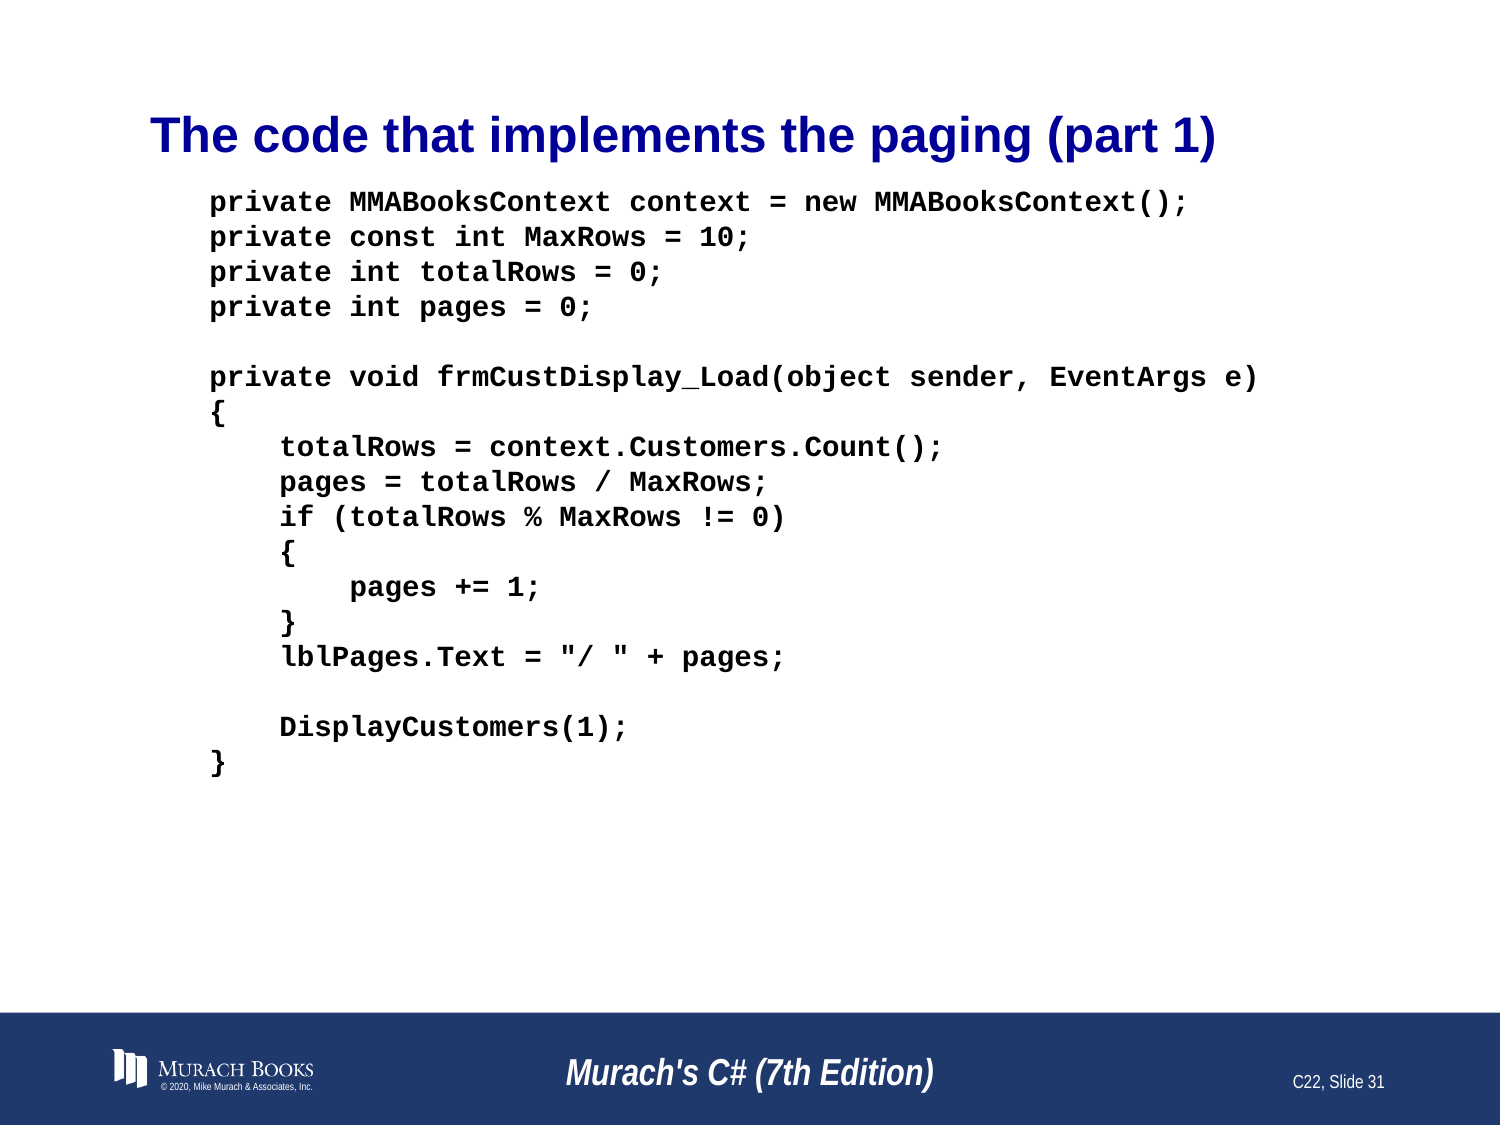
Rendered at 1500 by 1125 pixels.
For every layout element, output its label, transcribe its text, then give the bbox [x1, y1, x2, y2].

slide_number Murach's C# (7th Edition) [463, 1025, 1050, 1100]
footer © 2020, Mike Murach & Associates, Inc. [12, 1025, 463, 1100]
list private MMABooksContext context = new MMABooksContext(); private const int MaxRows = 10; private int totalRows = 0; private int pages = 0; private void frmCustDisplay_Load(object sender, EventArgs e) { totalRows = context.Customers.Count(); pages = totalRows / MaxRows; if (totalRows % MaxRows != 0) { pages += 1; } lblPages.Text = "/ " + pages; DisplayCustomers(1); } [137, 174, 1350, 975]
title The code that implements the paging (part 1) [150, 102, 1350, 164]
slide_number C22, Slide 31 [1087, 1025, 1400, 1100]
